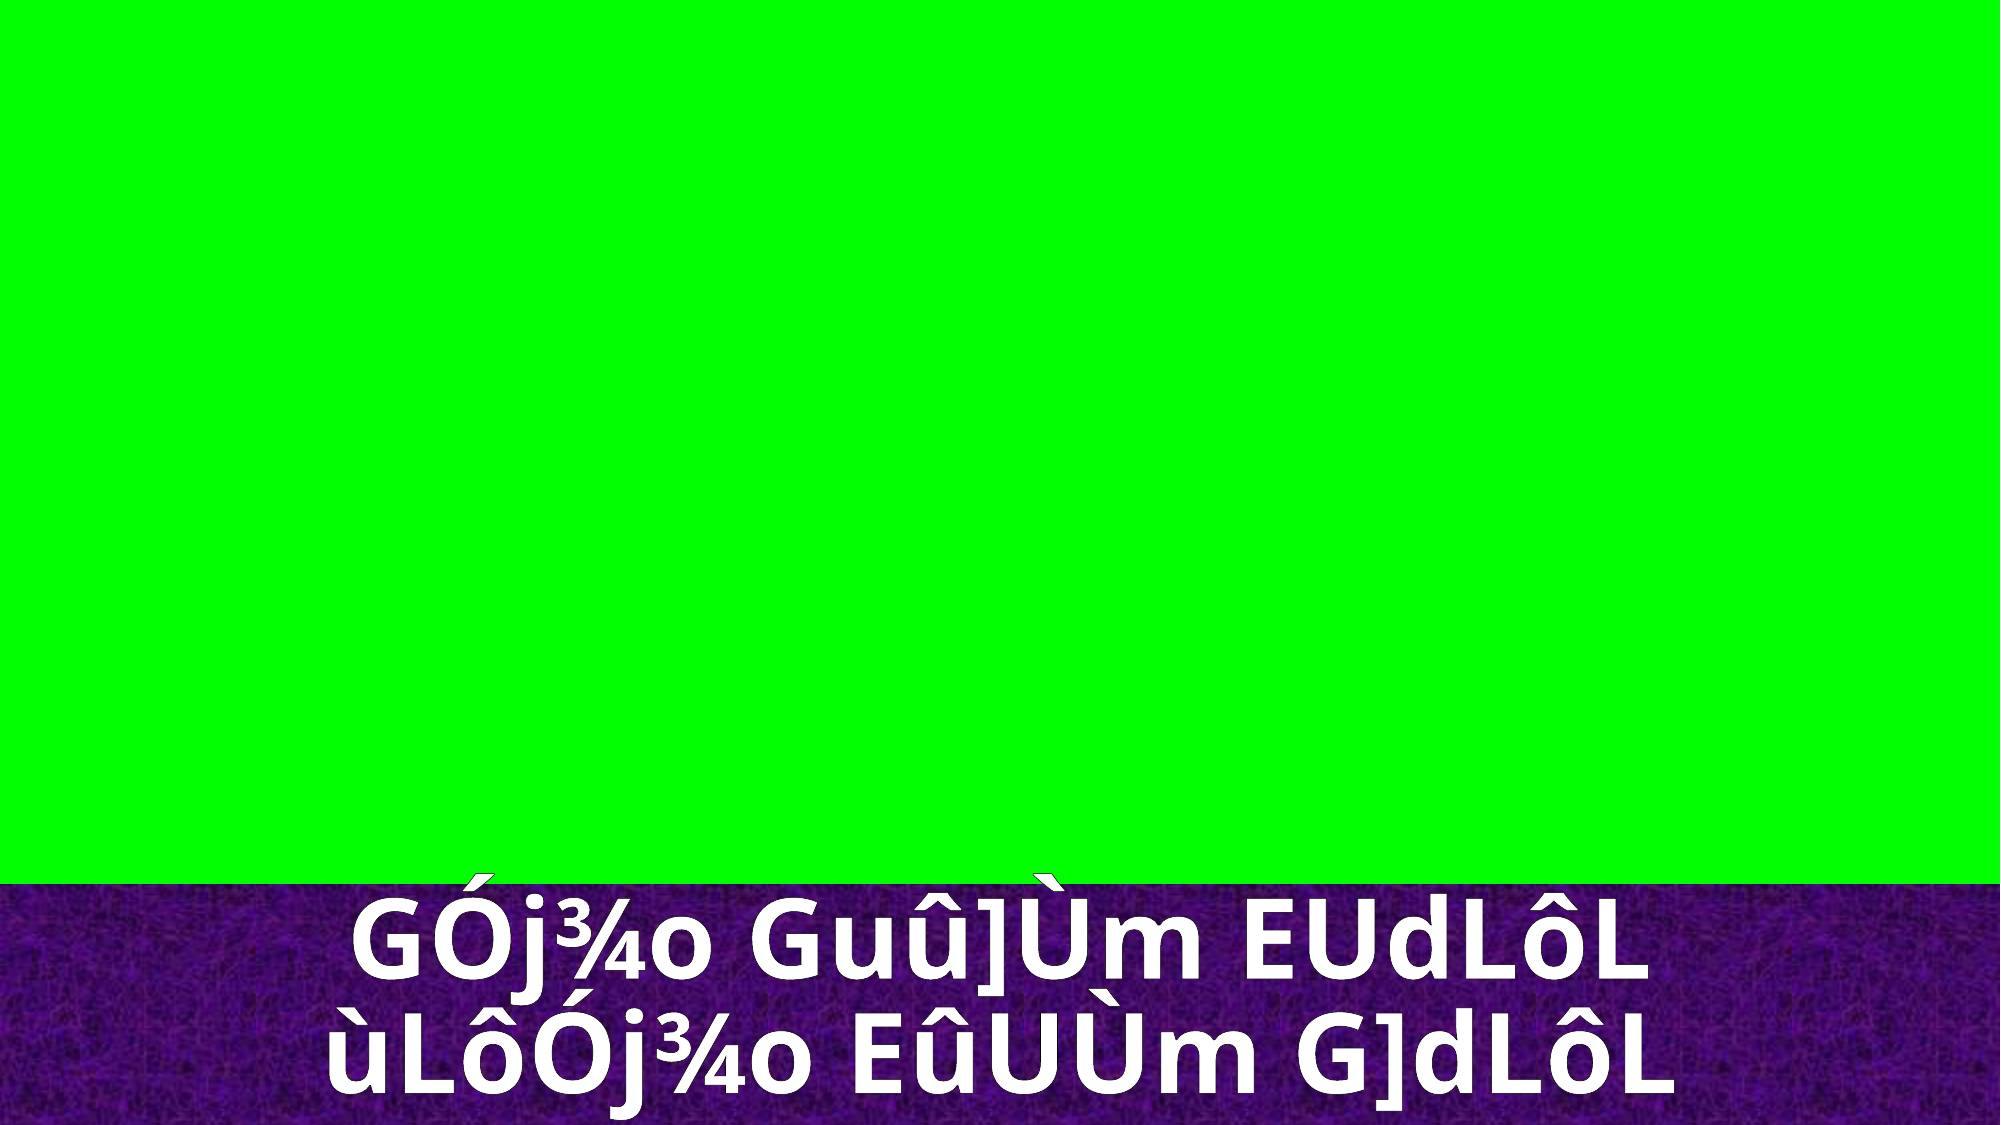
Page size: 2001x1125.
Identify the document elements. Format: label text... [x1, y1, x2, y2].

text_box [0, 884, 2000, 1125]
text_box GÓj¾o Guû]Ùm EUdLôL ùLôÓj¾o EûUÙm G]dLôL [249, 879, 1750, 1124]
